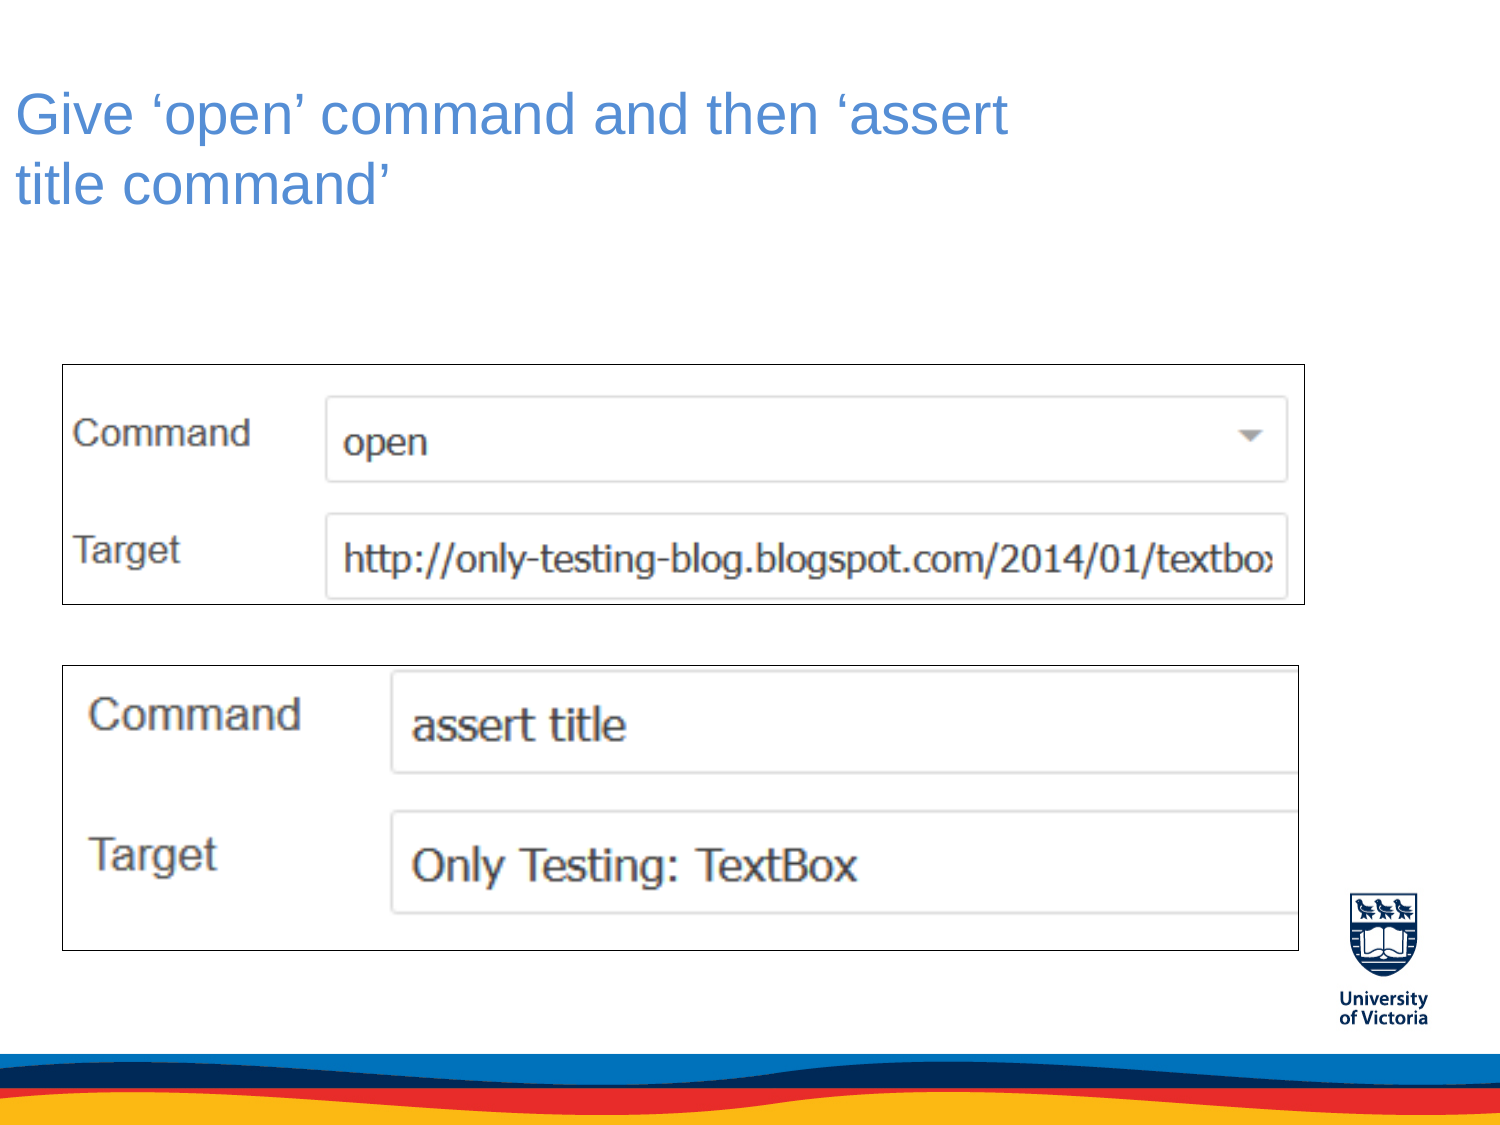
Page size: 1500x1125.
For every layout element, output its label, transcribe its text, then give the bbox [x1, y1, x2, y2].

title Give ‘open’ command and then ‘assert title command’ [0, 52, 1028, 241]
picture [0, 0, 1500, 1125]
